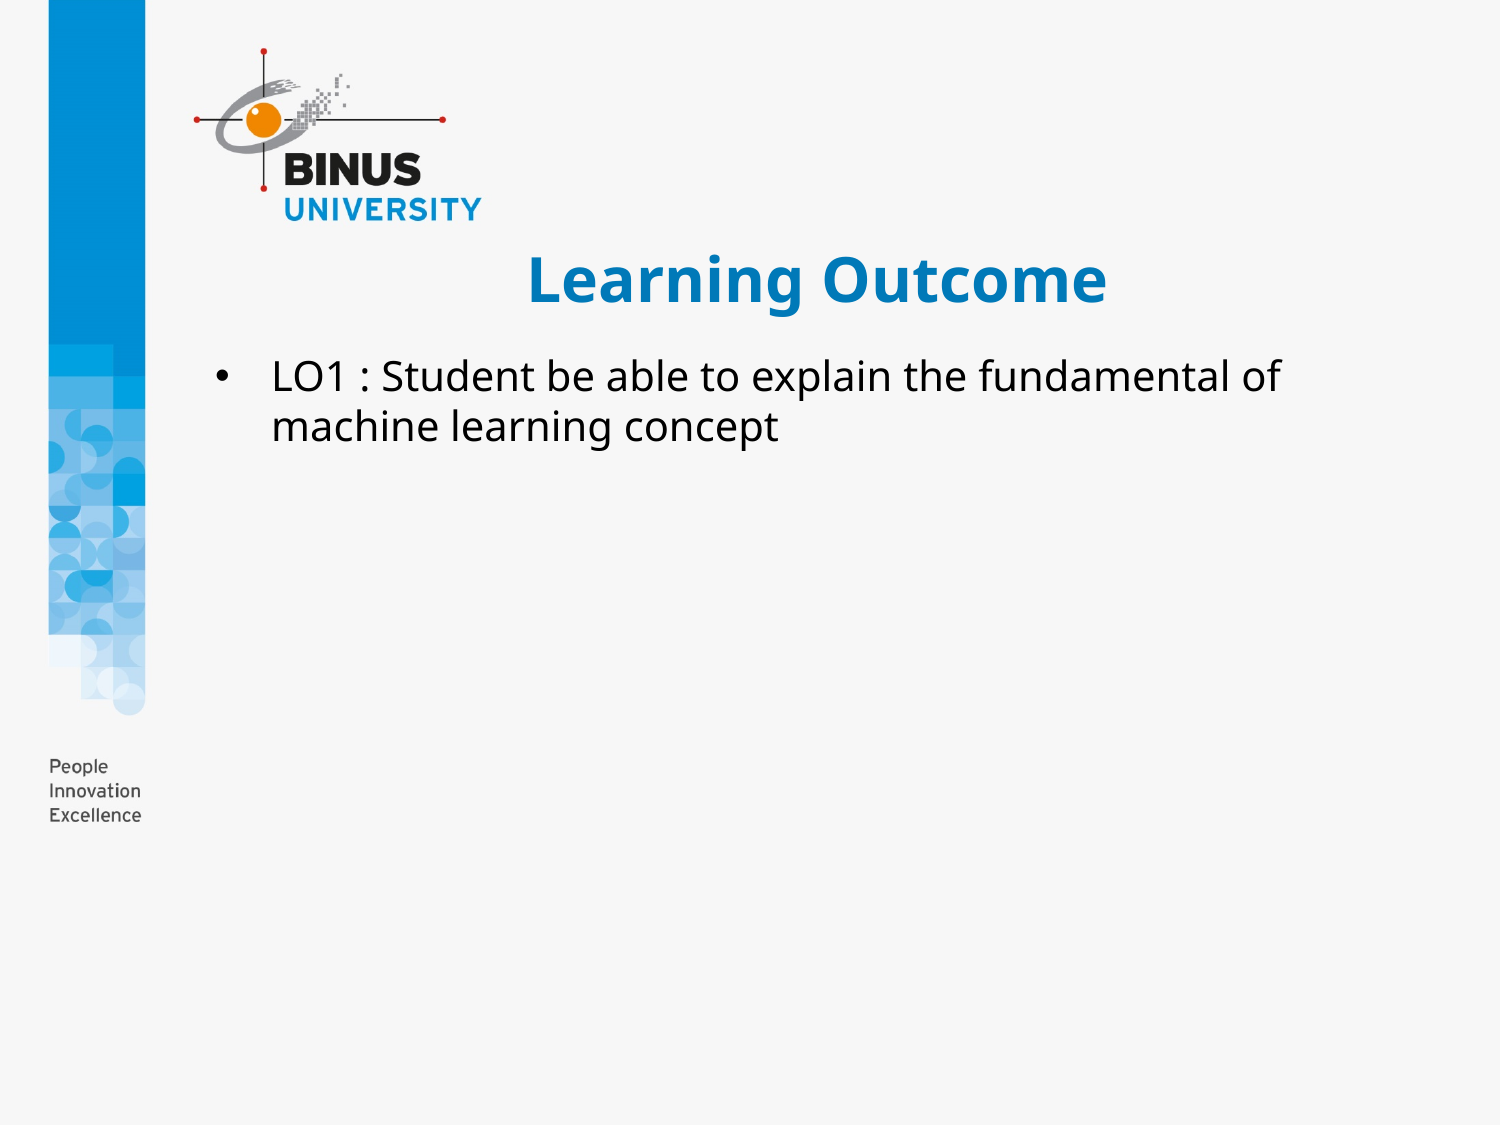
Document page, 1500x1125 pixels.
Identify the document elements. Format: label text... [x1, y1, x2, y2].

picture [392, 203, 401, 208]
list LO1 : Student be able to explain the fundamental of machine learning concept [200, 342, 1436, 1062]
title Learning Outcome [200, 212, 1436, 342]
picture [0, 0, 1500, 845]
